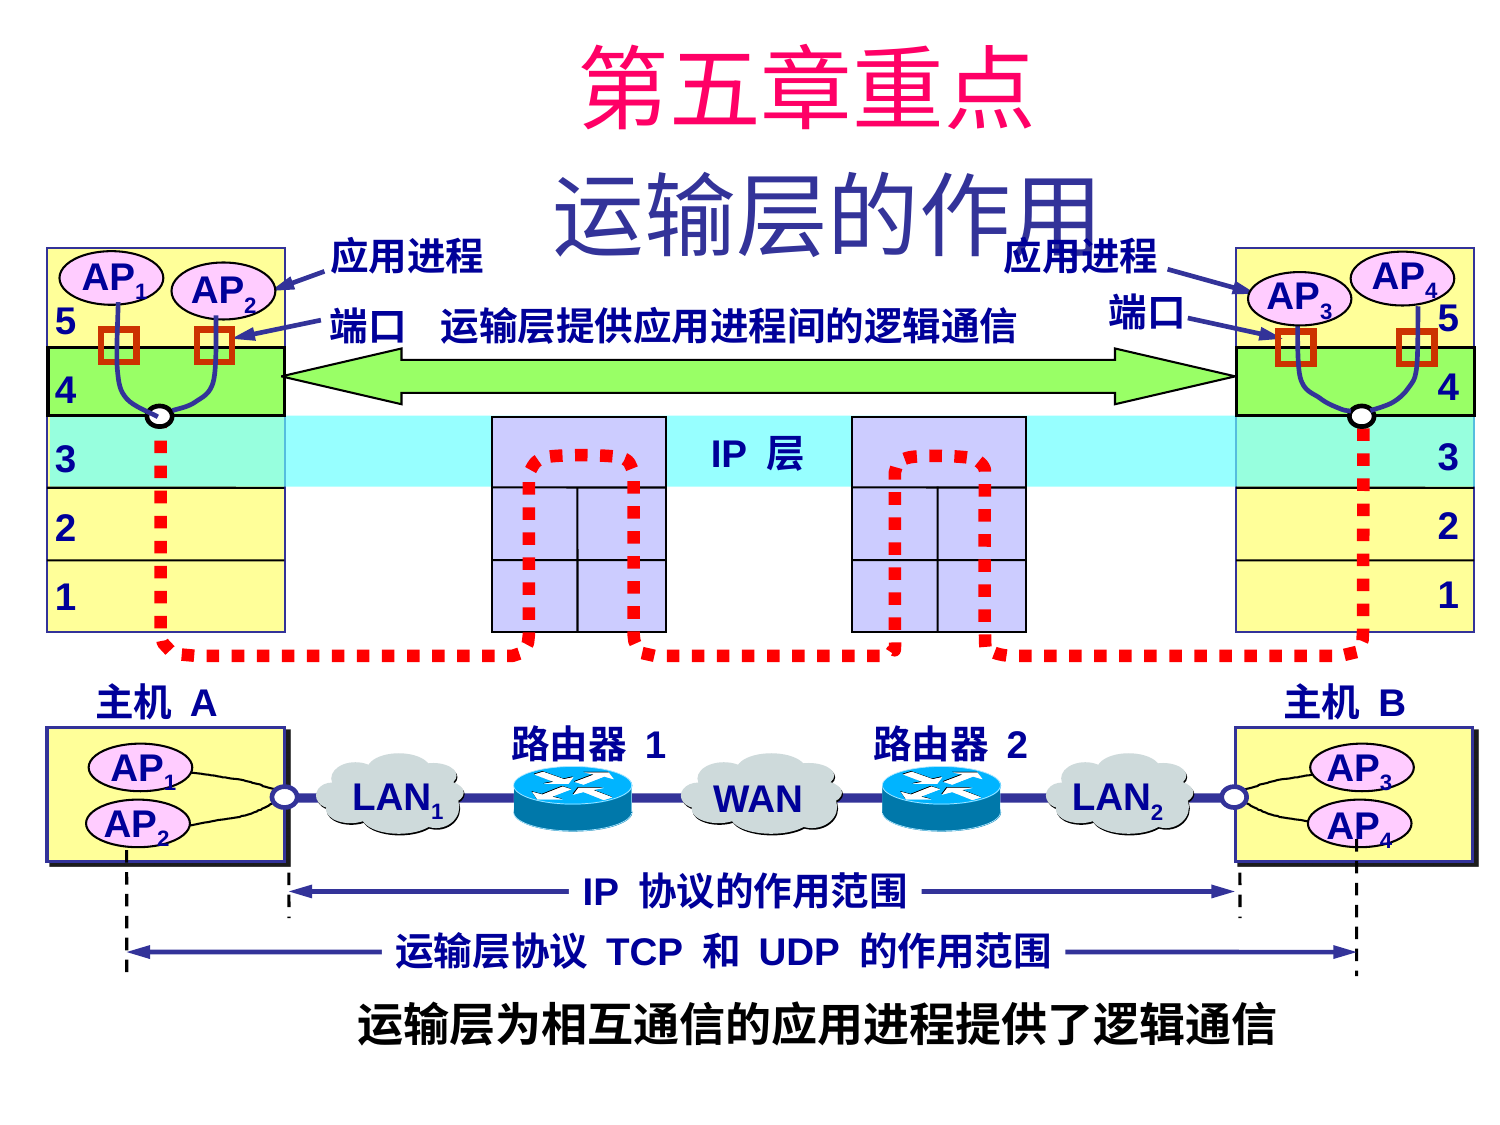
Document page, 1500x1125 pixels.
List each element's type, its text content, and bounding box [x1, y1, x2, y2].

text_box [46, 727, 285, 862]
text_box [91, 311, 117, 347]
text_box [1221, 786, 1247, 808]
text_box [216, 329, 233, 363]
text_box 主机 A [81, 671, 232, 732]
text_box 应用进程 [316, 225, 498, 285]
text_box AP1 [96, 735, 190, 802]
text_box [1235, 727, 1473, 862]
text_box AP4 [1358, 244, 1452, 311]
text_box [1314, 276, 1415, 347]
text_box 端口 [316, 294, 421, 355]
text_box 5 4 3 2 1 [41, 265, 91, 626]
text_box AP2 [177, 258, 271, 325]
text_box [271, 276, 285, 287]
text_box [1236, 329, 1278, 347]
text_box [196, 329, 209, 356]
text_box AP1 [67, 245, 162, 311]
text_box [137, 347, 285, 415]
picture [680, 753, 844, 836]
picture [513, 814, 633, 832]
text_box [1418, 311, 1423, 331]
text_box [233, 328, 285, 347]
text_box [1417, 331, 1435, 365]
text_box [128, 329, 137, 353]
picture [882, 766, 1002, 832]
picture [903, 787, 937, 801]
text_box [46, 247, 67, 265]
picture [882, 766, 933, 782]
text_box [126, 945, 381, 959]
text_box [1236, 276, 1252, 289]
text_box [1278, 331, 1298, 365]
text_box [1399, 331, 1406, 345]
text_box 运输层为相互通信的应用进程提供了逻辑通信 [194, 987, 1441, 1058]
text_box [1236, 294, 1252, 331]
text_box [1350, 264, 1358, 293]
text_box [171, 278, 177, 304]
picture [577, 773, 611, 784]
text_box [276, 271, 325, 291]
text_box [1364, 416, 1423, 487]
text_box 5 4 3 2 1 [1423, 263, 1473, 623]
text_box [116, 302, 158, 417]
picture [946, 773, 980, 784]
text_box [46, 561, 160, 632]
text_box [1364, 488, 1423, 560]
text_box [91, 416, 160, 487]
text_box [1307, 814, 1312, 833]
picture [315, 753, 465, 836]
text_box [1370, 306, 1419, 411]
text_box [1172, 270, 1250, 295]
text_box [91, 488, 160, 560]
picture [1045, 753, 1195, 836]
text_box [922, 885, 1235, 898]
picture [534, 787, 569, 801]
text_box [1407, 813, 1412, 834]
text_box [191, 772, 275, 794]
text_box [233, 320, 321, 341]
picture [513, 766, 564, 789]
text_box AP4 [1312, 794, 1407, 860]
text_box [288, 885, 568, 898]
text_box AP3 [1252, 264, 1347, 331]
title 运输层的作用 [188, 34, 1468, 276]
text_box 运输层提供应用进程间的逻辑通信 [427, 295, 1098, 356]
picture [905, 772, 940, 783]
text_box 运输层协议 TCP 和 UDP 的作用范围 [381, 920, 1066, 980]
picture [537, 772, 571, 783]
text_box [122, 247, 211, 347]
text_box IP 协议的作用范围 [568, 860, 922, 920]
text_box [101, 329, 117, 363]
text_box [160, 415, 1364, 656]
text_box [1364, 561, 1475, 632]
text_box [281, 348, 1236, 405]
text_box [59, 264, 67, 292]
text_box 端口 [1094, 281, 1200, 341]
text_box [217, 291, 285, 337]
text_box [271, 786, 298, 808]
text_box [491, 417, 667, 632]
text_box [88, 755, 96, 780]
text_box AP3 [1312, 735, 1407, 794]
text_box IP 层 [697, 422, 819, 482]
text_box 路由器 1 [497, 713, 680, 774]
picture [575, 788, 609, 801]
text_box [146, 405, 173, 427]
text_box 主机 B [1269, 671, 1420, 727]
text_box [1248, 288, 1252, 310]
text_box [1297, 331, 1351, 412]
text_box [172, 315, 217, 411]
text_box [271, 279, 276, 303]
text_box [91, 347, 147, 416]
text_box [1407, 755, 1414, 780]
text_box [1347, 288, 1352, 310]
picture [581, 766, 633, 811]
text_box 应用进程 [990, 225, 1172, 285]
text_box [1468, 247, 1475, 347]
text_box [1245, 802, 1309, 822]
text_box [851, 417, 1027, 632]
picture [943, 788, 978, 801]
text_box [190, 802, 274, 826]
text_box [1187, 317, 1278, 341]
text_box 路由器 2 [859, 713, 1042, 774]
text_box [1066, 945, 1357, 959]
text_box [1349, 405, 1375, 427]
text_box [1244, 774, 1312, 794]
text_box [184, 812, 190, 835]
text_box 第五章重点 [167, 7, 1447, 149]
text_box AP2 [89, 791, 184, 858]
